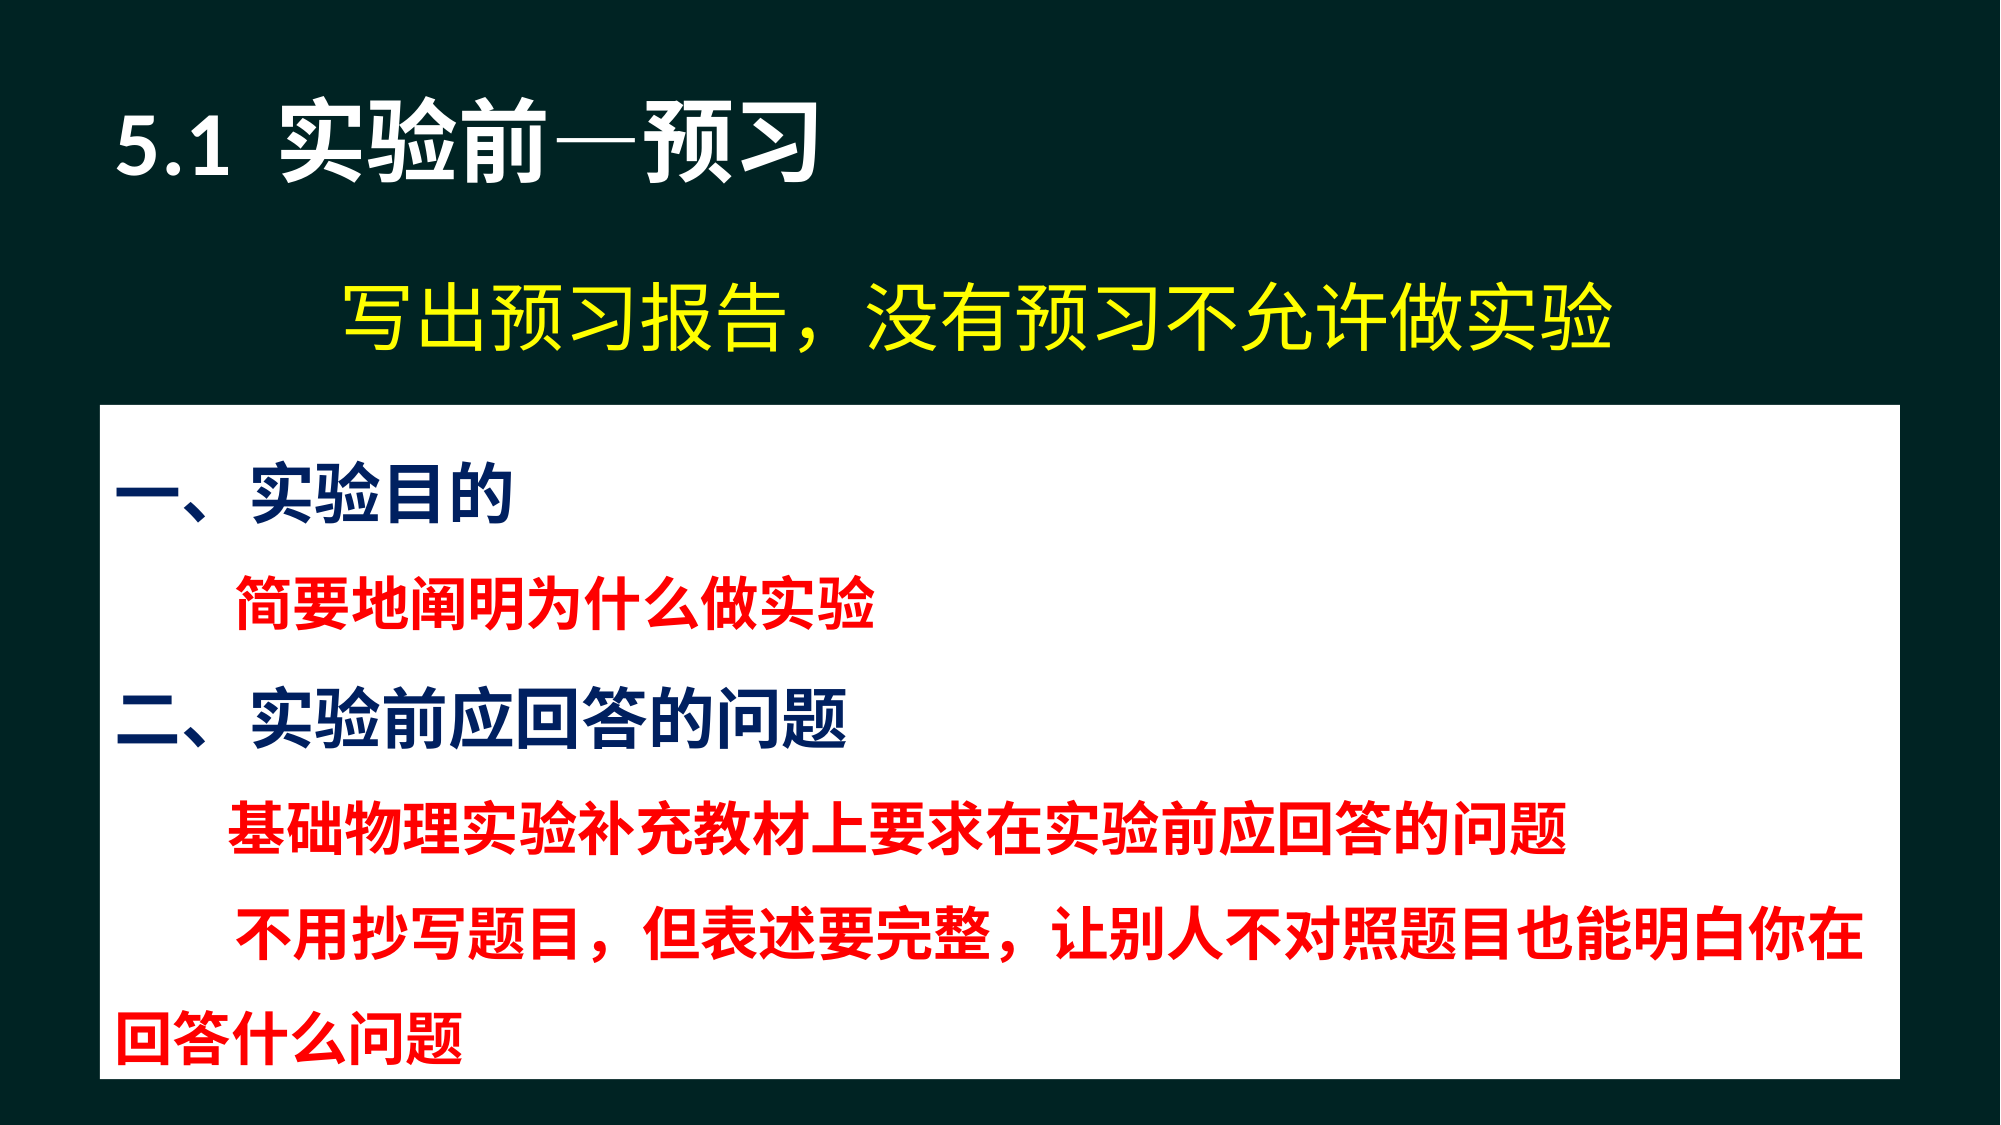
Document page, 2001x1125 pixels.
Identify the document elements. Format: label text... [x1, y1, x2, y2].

title 5.1 实验前—预习 [99, 45, 1900, 233]
list 写出预习报告，没有预习不允许做实验 [324, 262, 1675, 375]
text_box 一、实验目的 简要地阐明为什么做实验 二、实验前应回答的问题 基础物理实验补充教材上要求在实验前应回答的问题 不用抄写题目，但表述要完整，让别人不对照题目也能明白你在回答什么问题 [99, 404, 1900, 1080]
